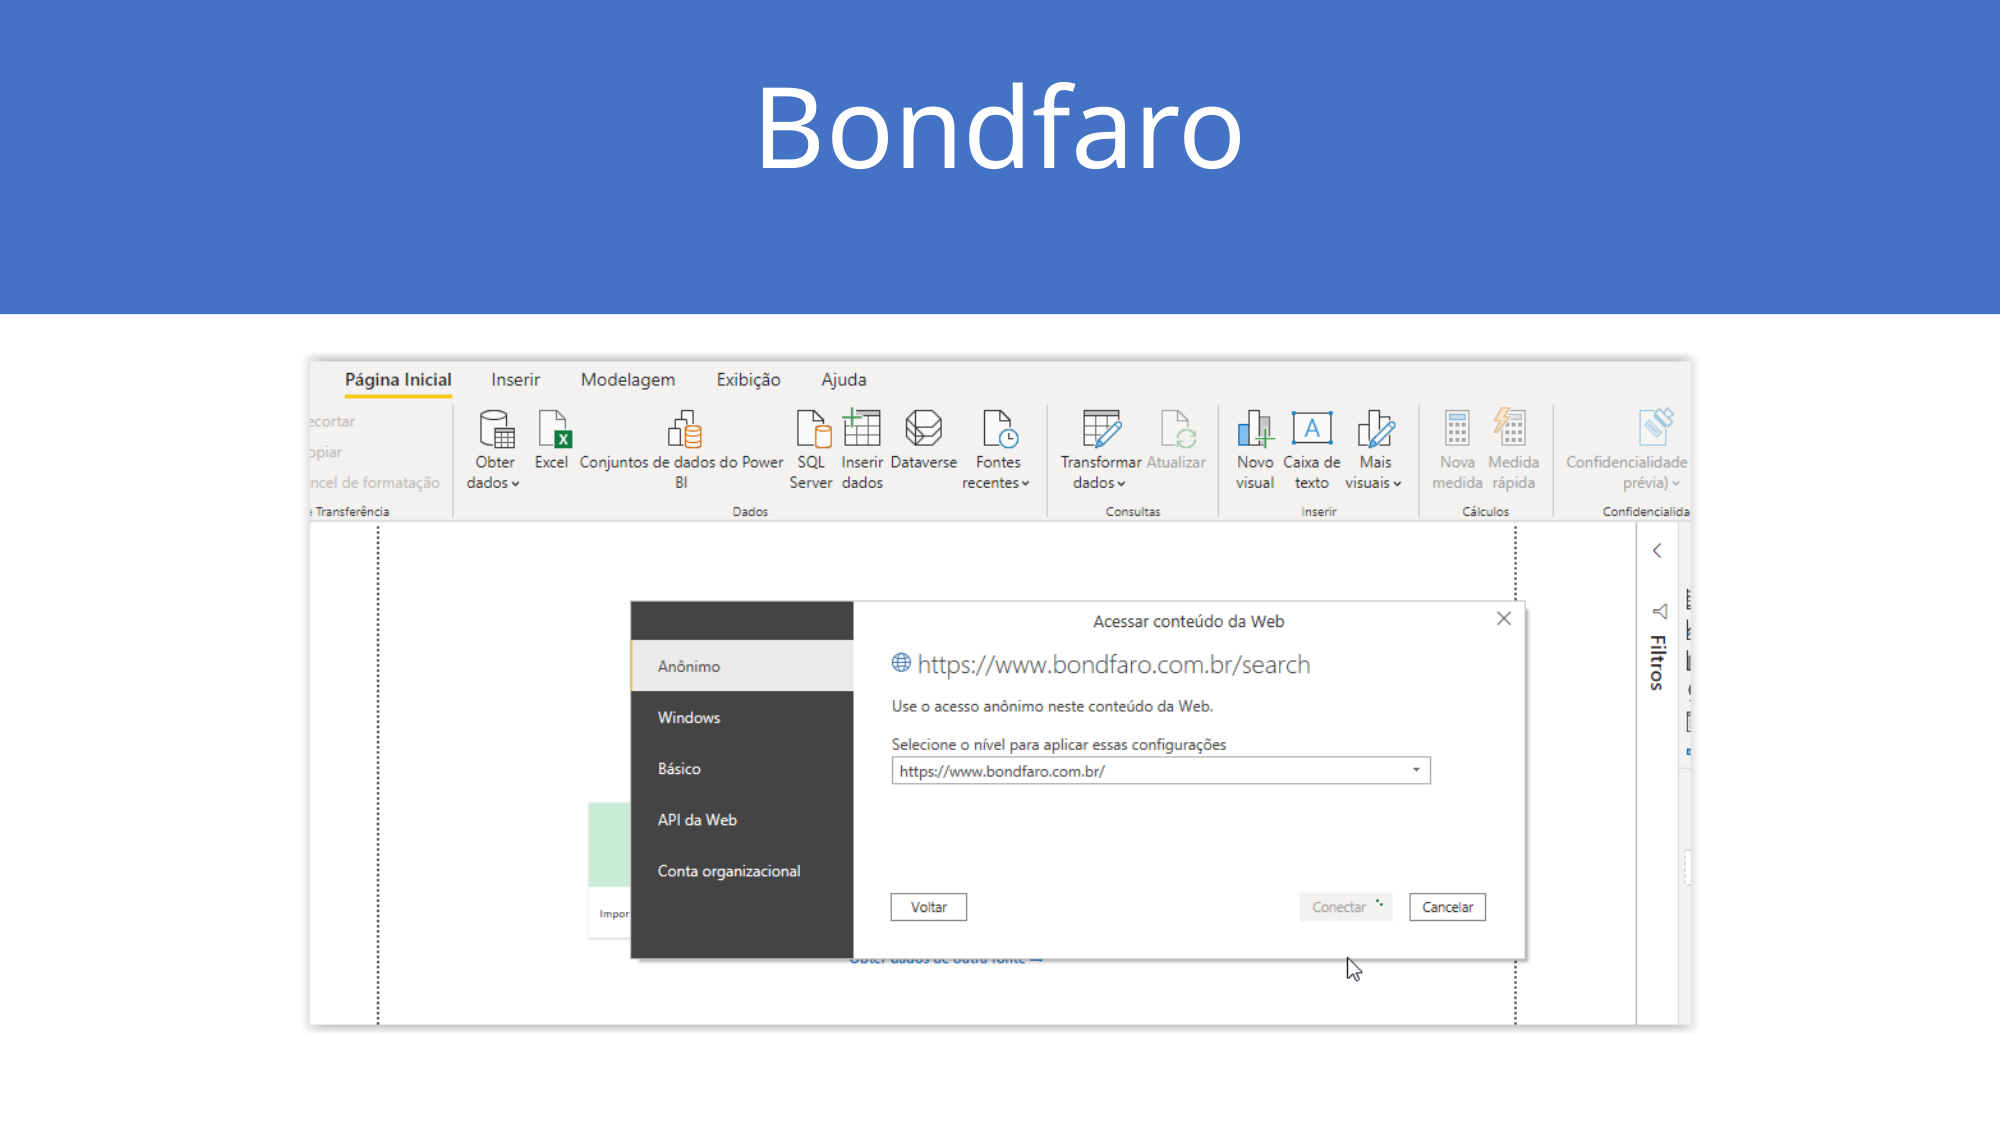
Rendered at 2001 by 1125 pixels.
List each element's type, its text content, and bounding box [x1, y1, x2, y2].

text_box [0, 0, 2000, 315]
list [299, 350, 1701, 1035]
title Bondfaro [137, 47, 1863, 201]
